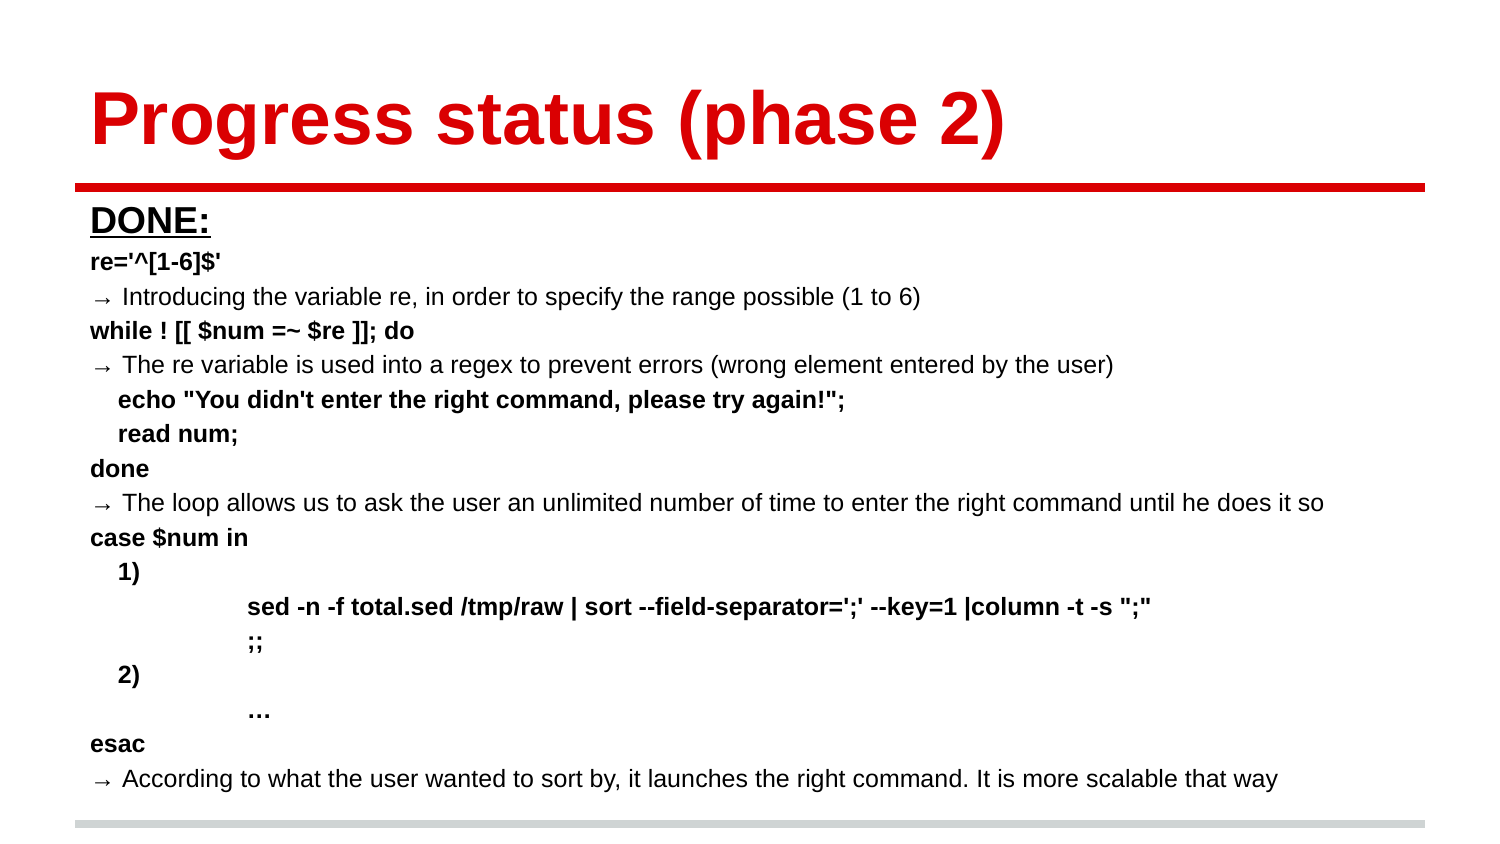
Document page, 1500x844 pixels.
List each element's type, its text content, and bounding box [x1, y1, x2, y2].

title Progress status (phase 2) [75, 33, 1425, 174]
list DONE: re='^[1-6]$' → Introducing the variable re, in order to specify the range possible (1 to 6) while ! [[ $num =~ $re ]]; do → The re variable is used into a regex to prevent errors (wrong element entered by the user) echo "You didn't enter the right command, please try again!"; read num; done → The loop allows us to ask the user an unlimited number of time to enter the right command until he does it so case $num in 1) sed -n -f total.sed /tmp/raw | sort --field-separator=';' --key=1 |column -t -s ";" ;; 2) … esac → According to what the user wanted to sort by, it launches the right command. It is more scalable that way [75, 174, 1425, 786]
